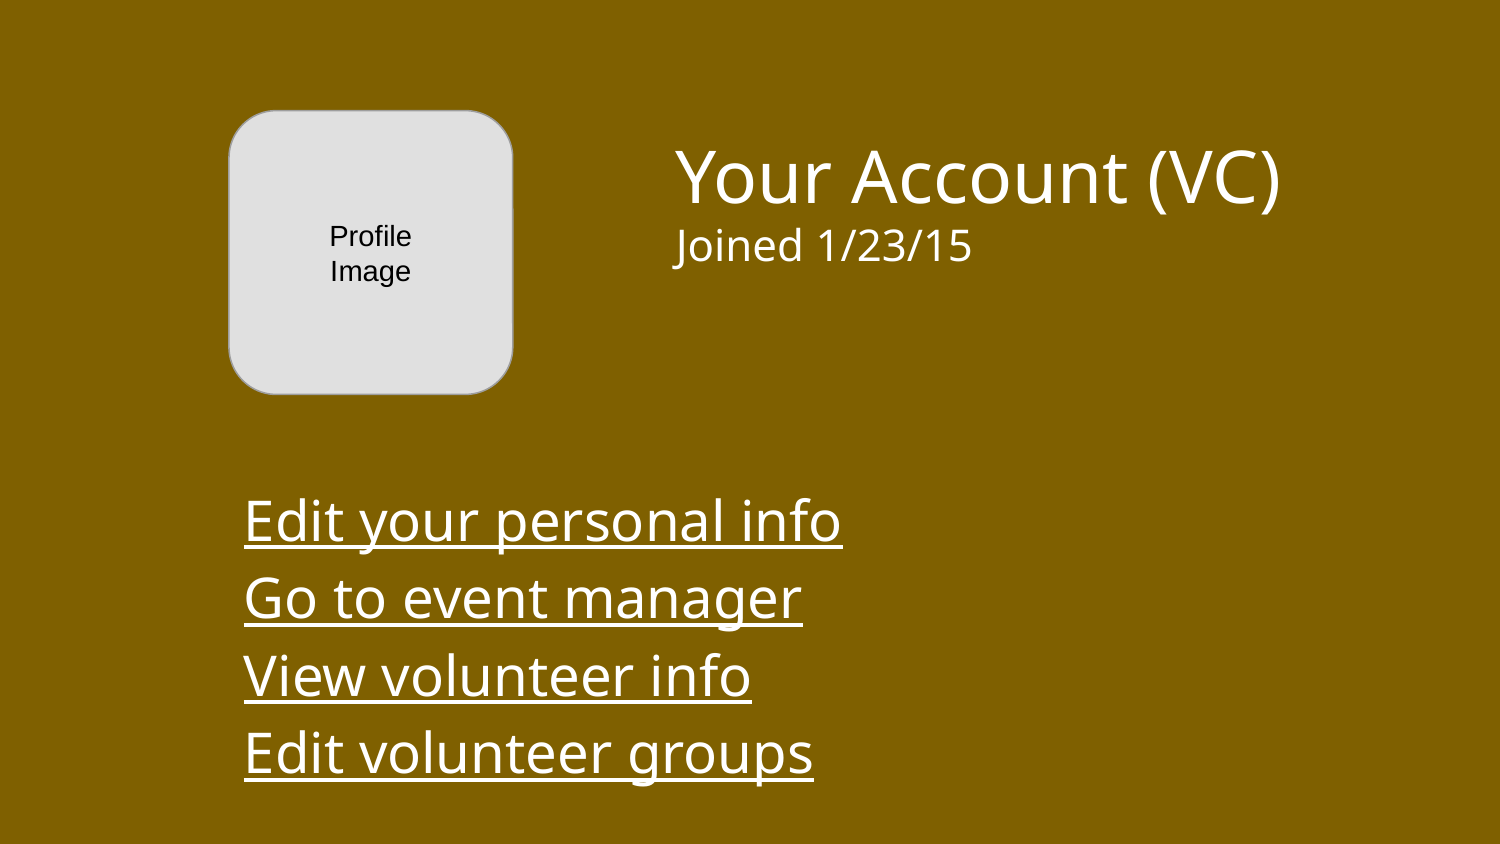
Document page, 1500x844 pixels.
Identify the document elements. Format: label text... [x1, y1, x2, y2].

text_box Profile Image [228, 110, 513, 395]
title Your Account (VC) Joined 1/23/15 [660, 115, 1374, 729]
title Edit your personal info Go to event manager View volunteer info Edit volunteer groups [229, 459, 942, 844]
